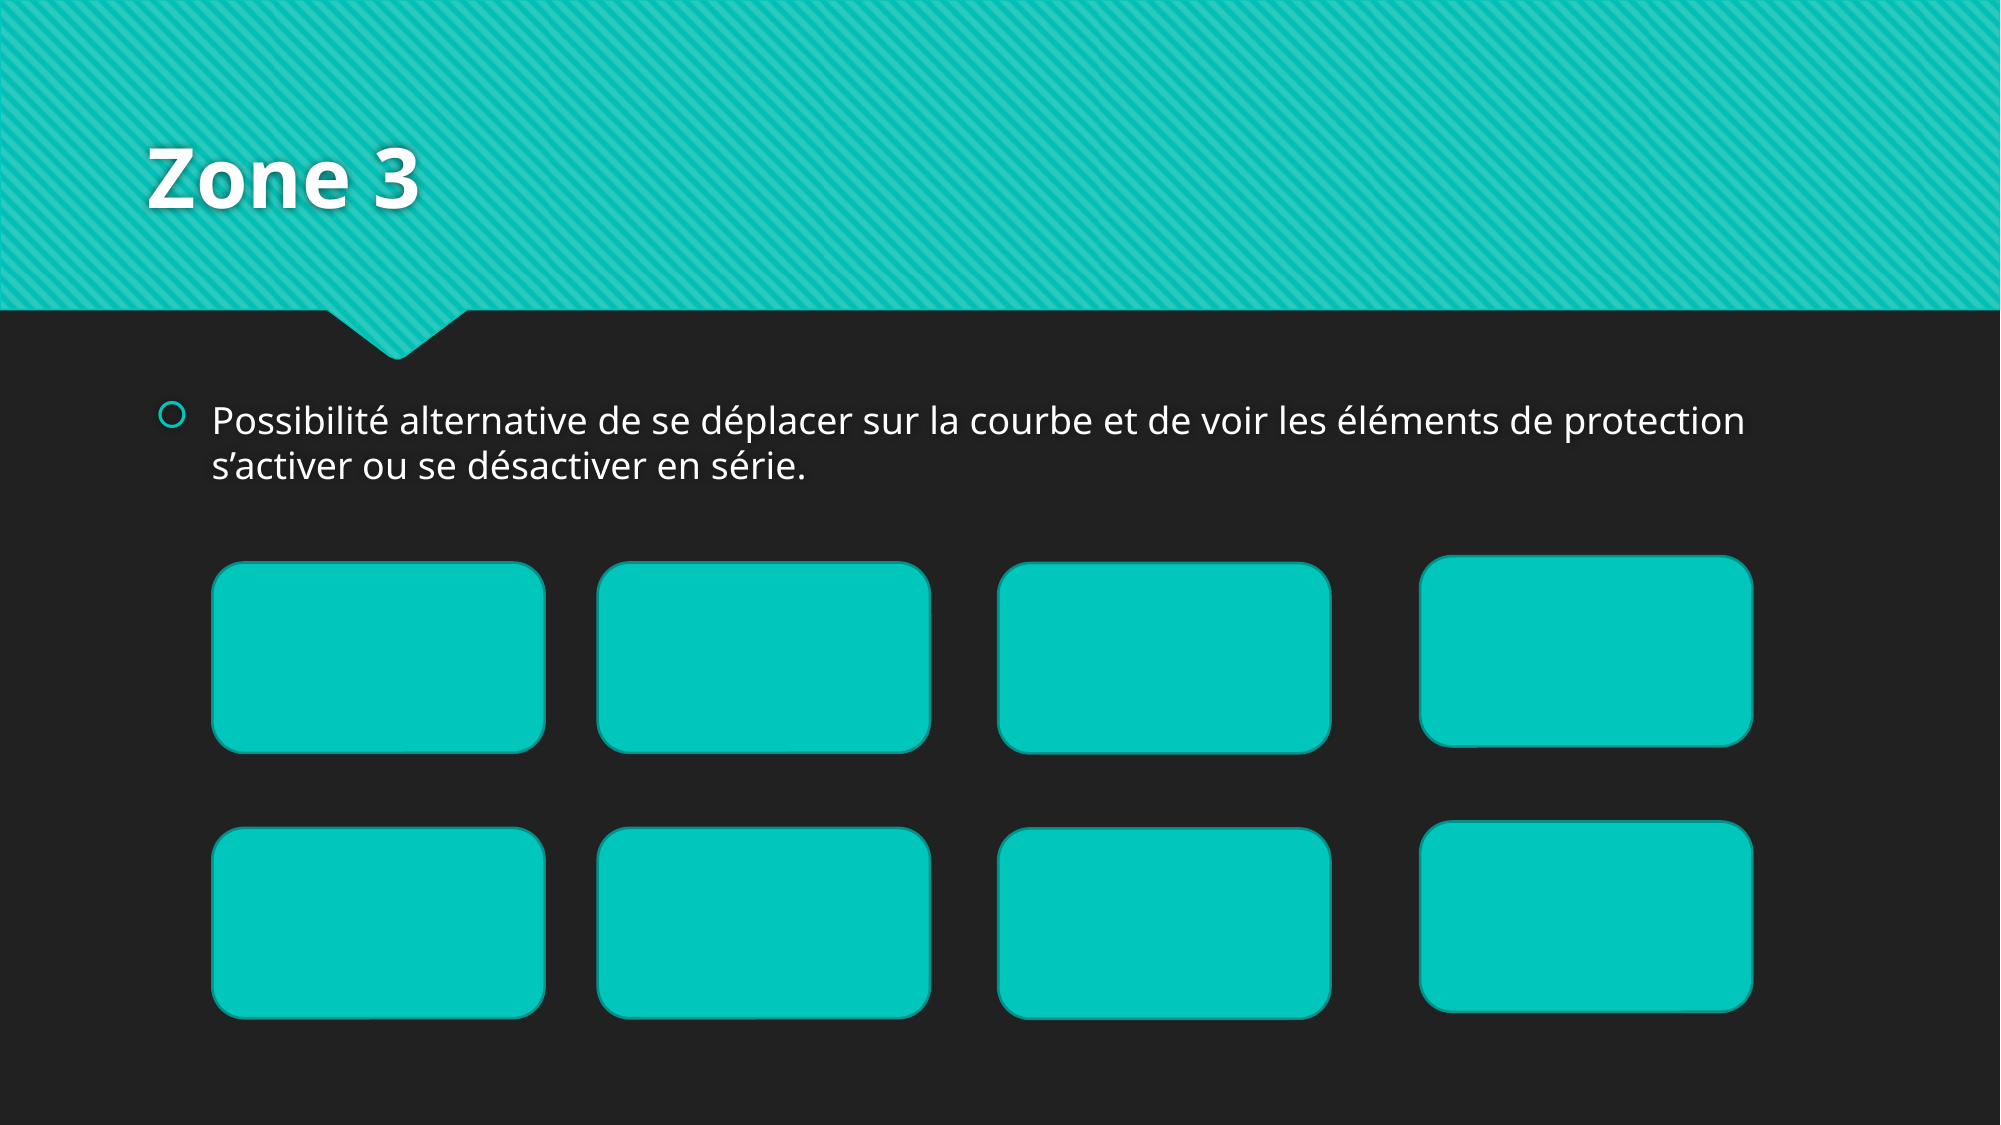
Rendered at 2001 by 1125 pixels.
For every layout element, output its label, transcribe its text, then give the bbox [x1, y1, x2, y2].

text_box [596, 826, 932, 1020]
text_box [211, 561, 546, 755]
text_box [1418, 554, 1754, 748]
text_box [211, 826, 546, 1020]
text_box [596, 561, 932, 755]
list Possibilité alternative de se déplacer sur la courbe et de voir les éléments de protection s’activer ou se désactiver en série. [140, 175, 1872, 773]
title Zone 3 [132, 73, 1868, 182]
text_box [996, 827, 1332, 1021]
text_box [1418, 820, 1754, 1014]
text_box [996, 561, 1332, 755]
